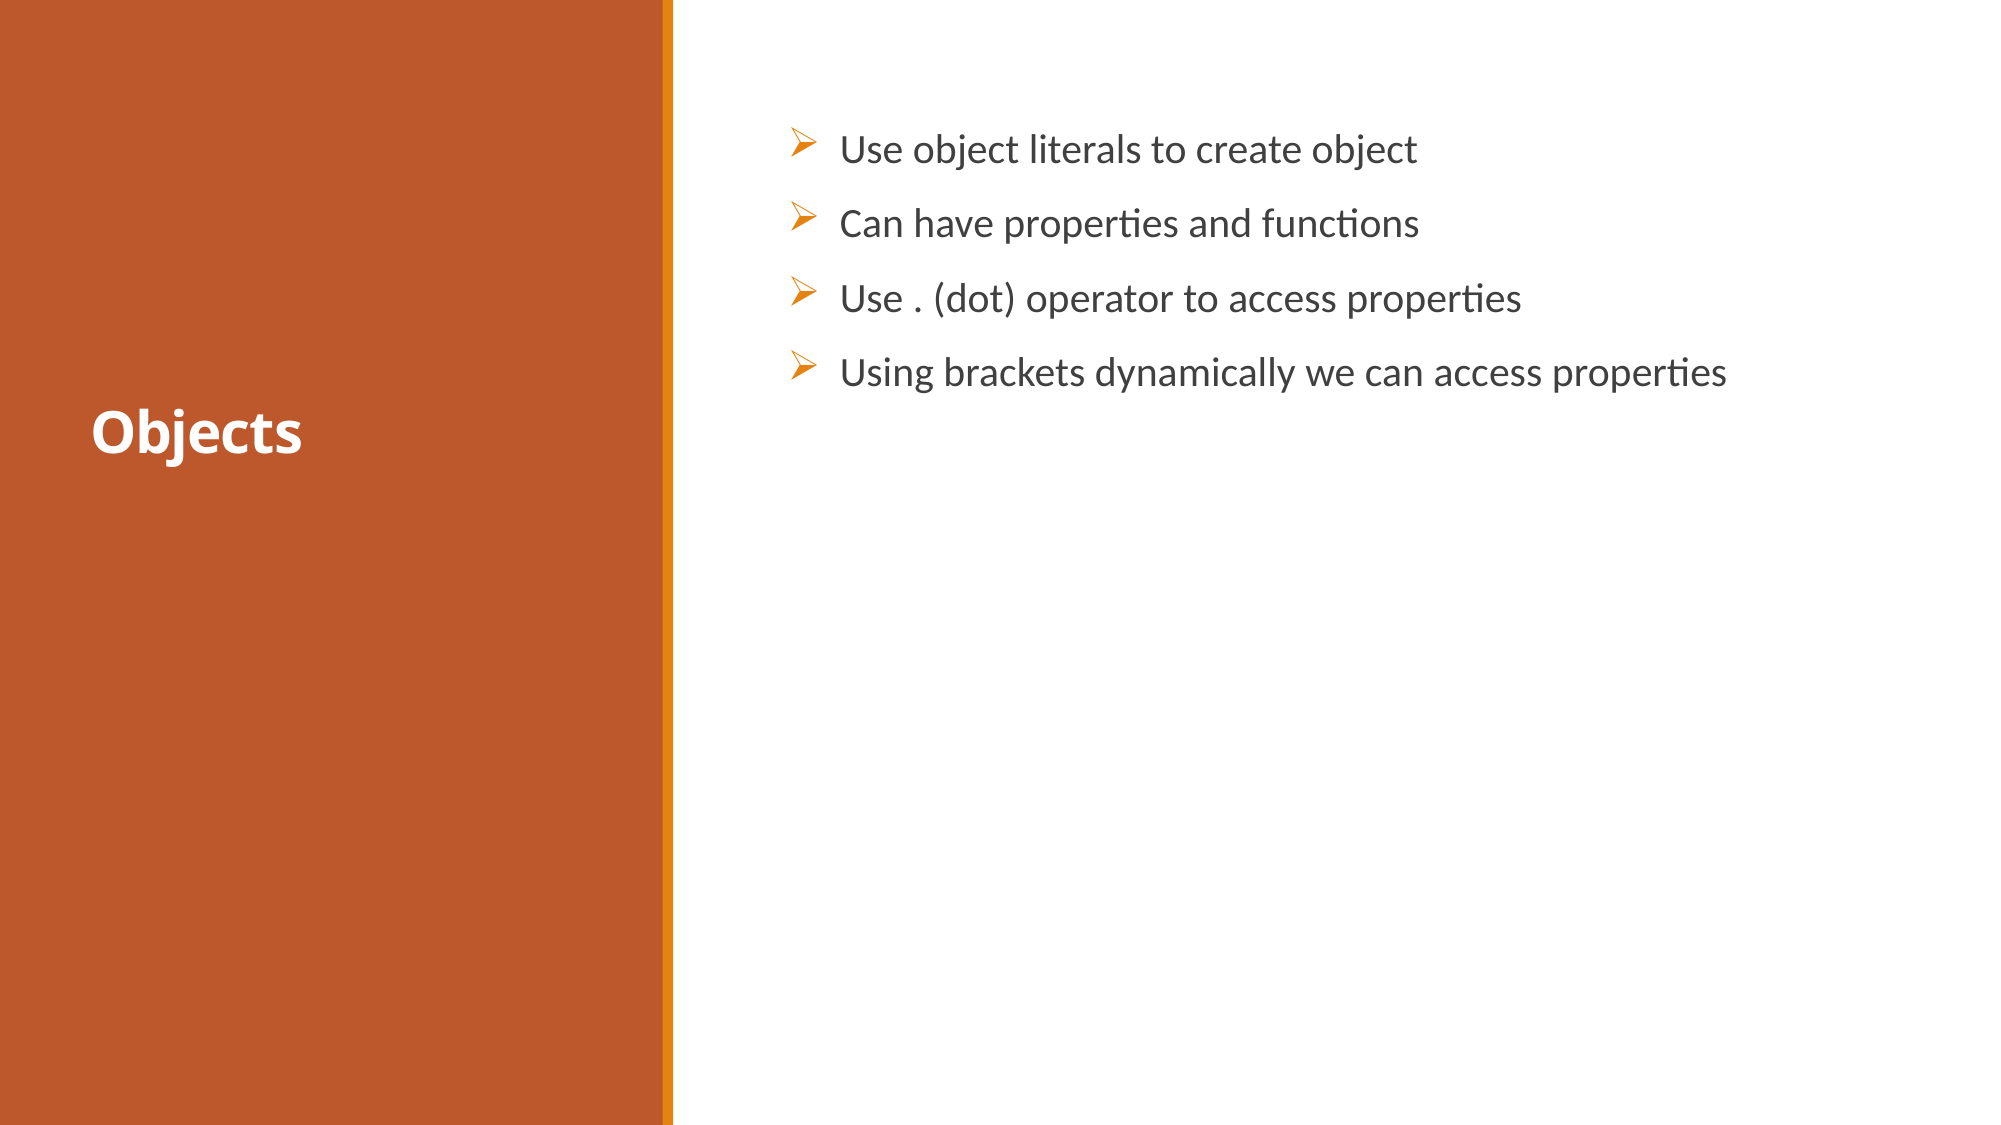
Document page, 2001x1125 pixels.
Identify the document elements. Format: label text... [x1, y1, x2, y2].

list Use object literals to create object Can have properties and functions Use . (dot) operator to access properties Using brackets dynamically we can access properties [787, 120, 1853, 983]
title Objects [75, 97, 600, 473]
